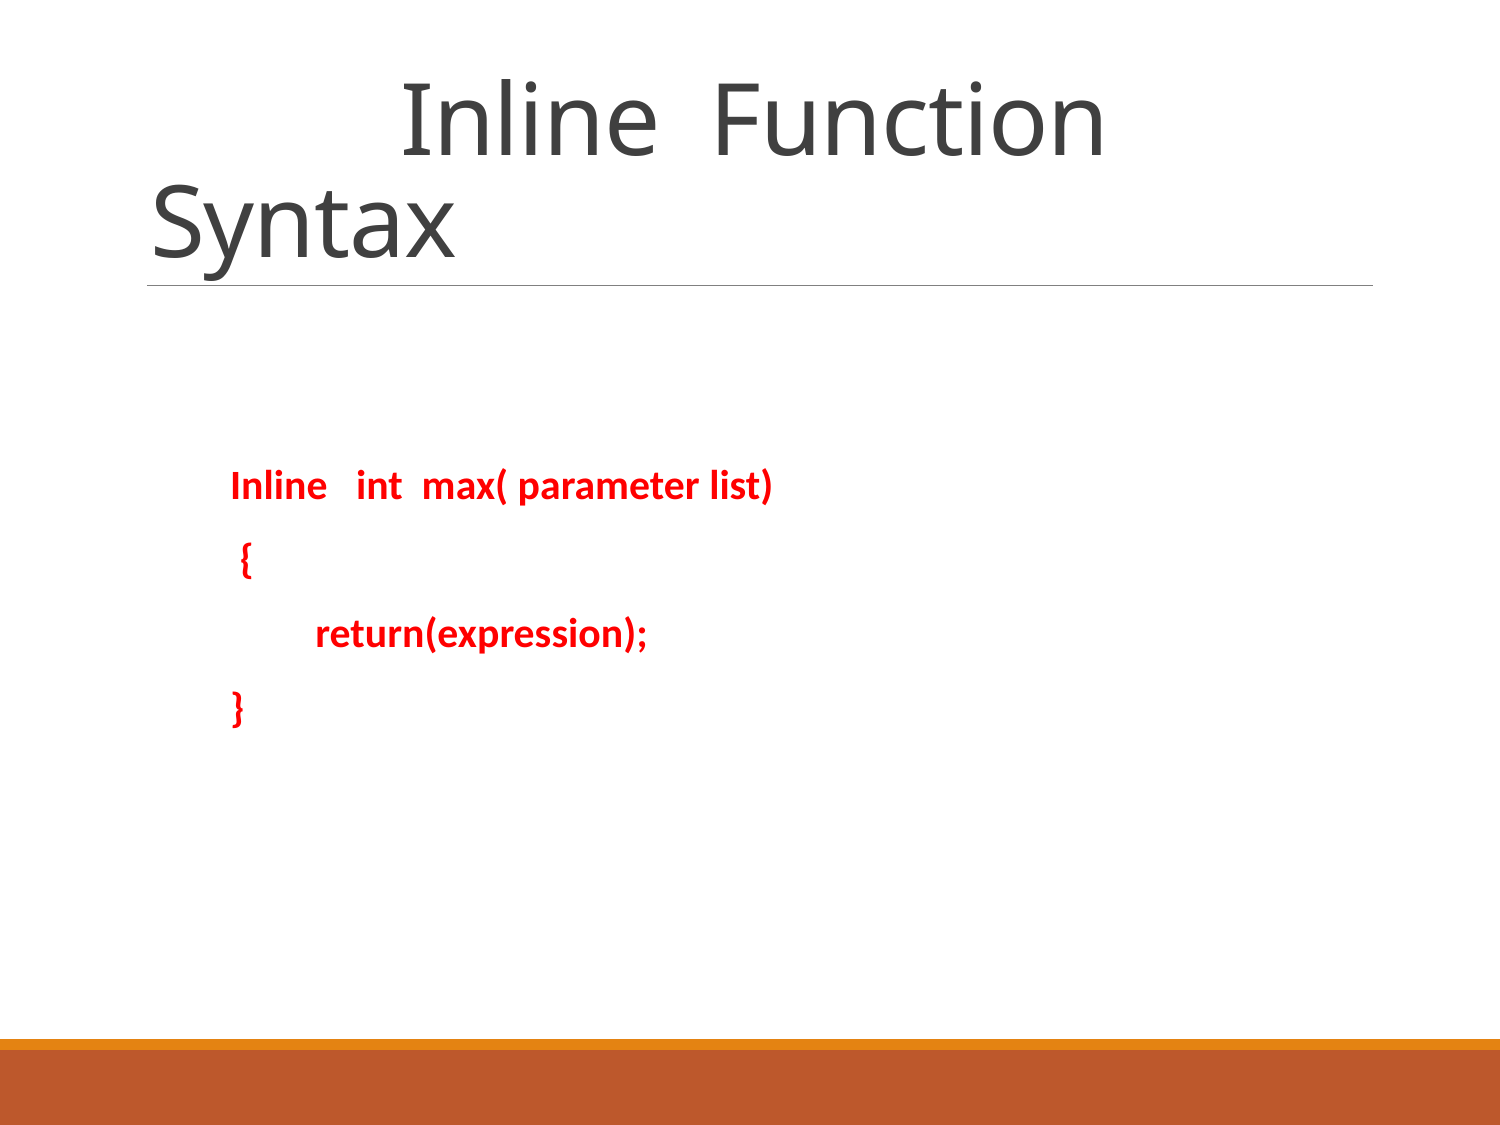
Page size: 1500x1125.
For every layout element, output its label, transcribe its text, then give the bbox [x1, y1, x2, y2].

list Inline int max( parameter list) { return(expression); } [135, 302, 1373, 963]
title Inline Function Syntax [135, 47, 1373, 285]
